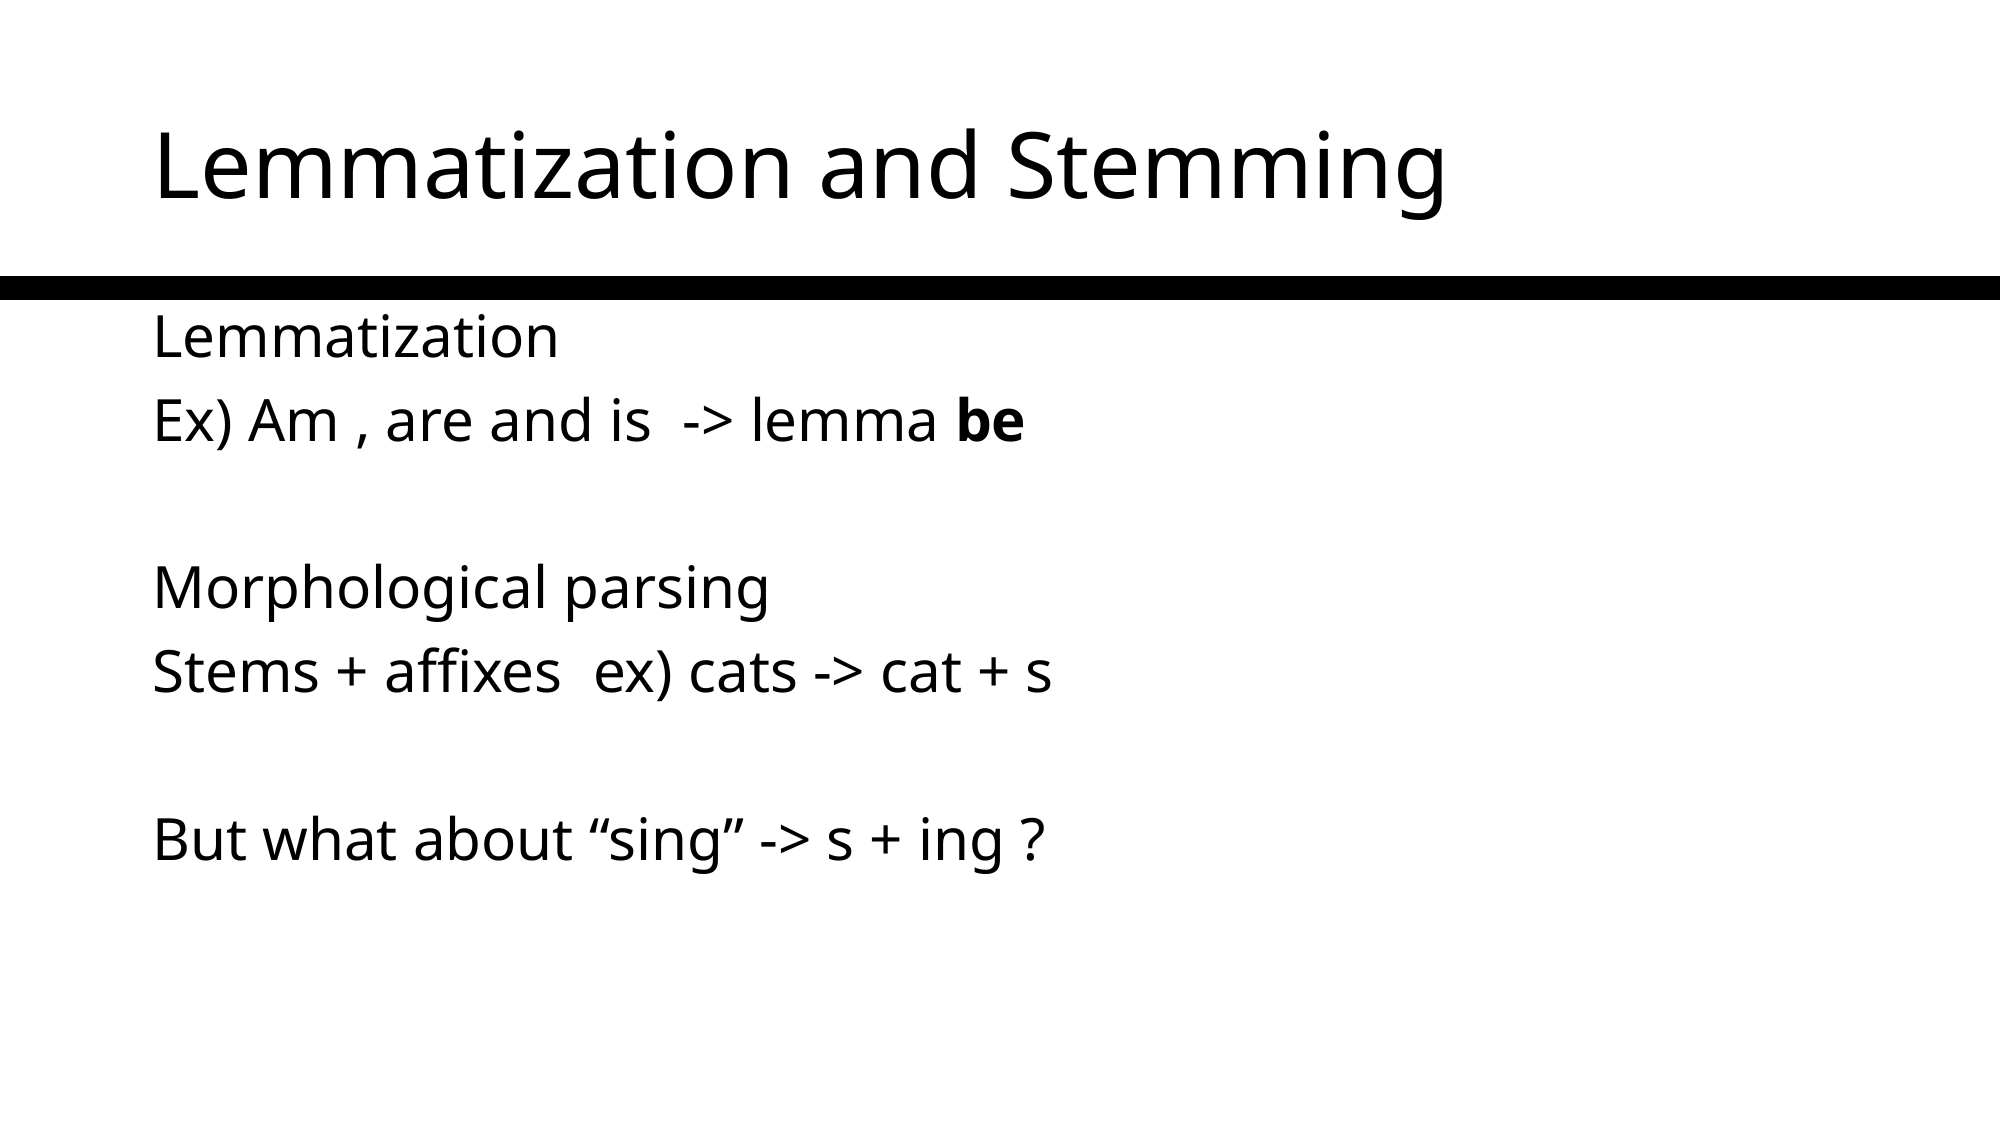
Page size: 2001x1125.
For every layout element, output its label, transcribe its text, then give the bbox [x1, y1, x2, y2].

list Lemmatization Ex) Am , are and is -> lemma be Morphological parsing Stems + affixes ex) cats -> cat + s But what about “sing” -> s + ing ? [137, 300, 1863, 1014]
text_box [0, 276, 2000, 300]
title Lemmatization and Stemming [137, 59, 1863, 276]
